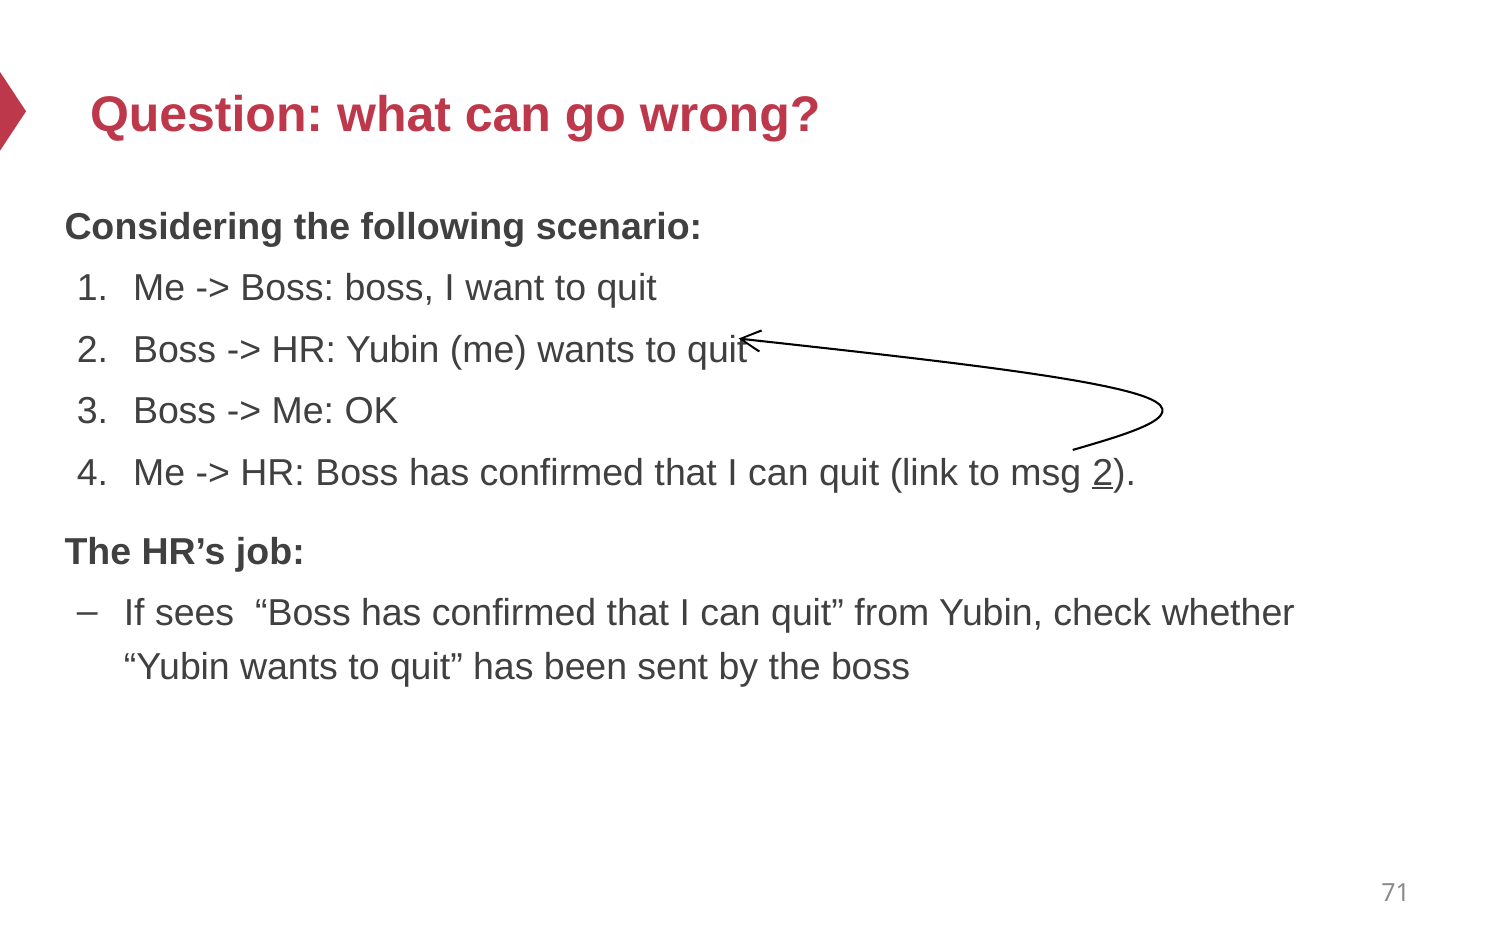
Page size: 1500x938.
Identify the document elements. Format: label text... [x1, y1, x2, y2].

title Question: what can go wrong? [75, 37, 1425, 186]
slide_number 71 [1074, 868, 1425, 919]
list Considering the following scenario: Me -> Boss: boss, I want to quit Boss -> HR: Yubin (me) wants to quit Boss -> Me: OK Me -> HR: Boss has confirmed that I can quit (link to msg 2). The HR’s job: If sees “Boss has confirmed that I can quit” from Yubin, check whether “Yubin wants to quit” has been sent by the boss [49, 185, 1400, 776]
text_box [738, 329, 1165, 452]
